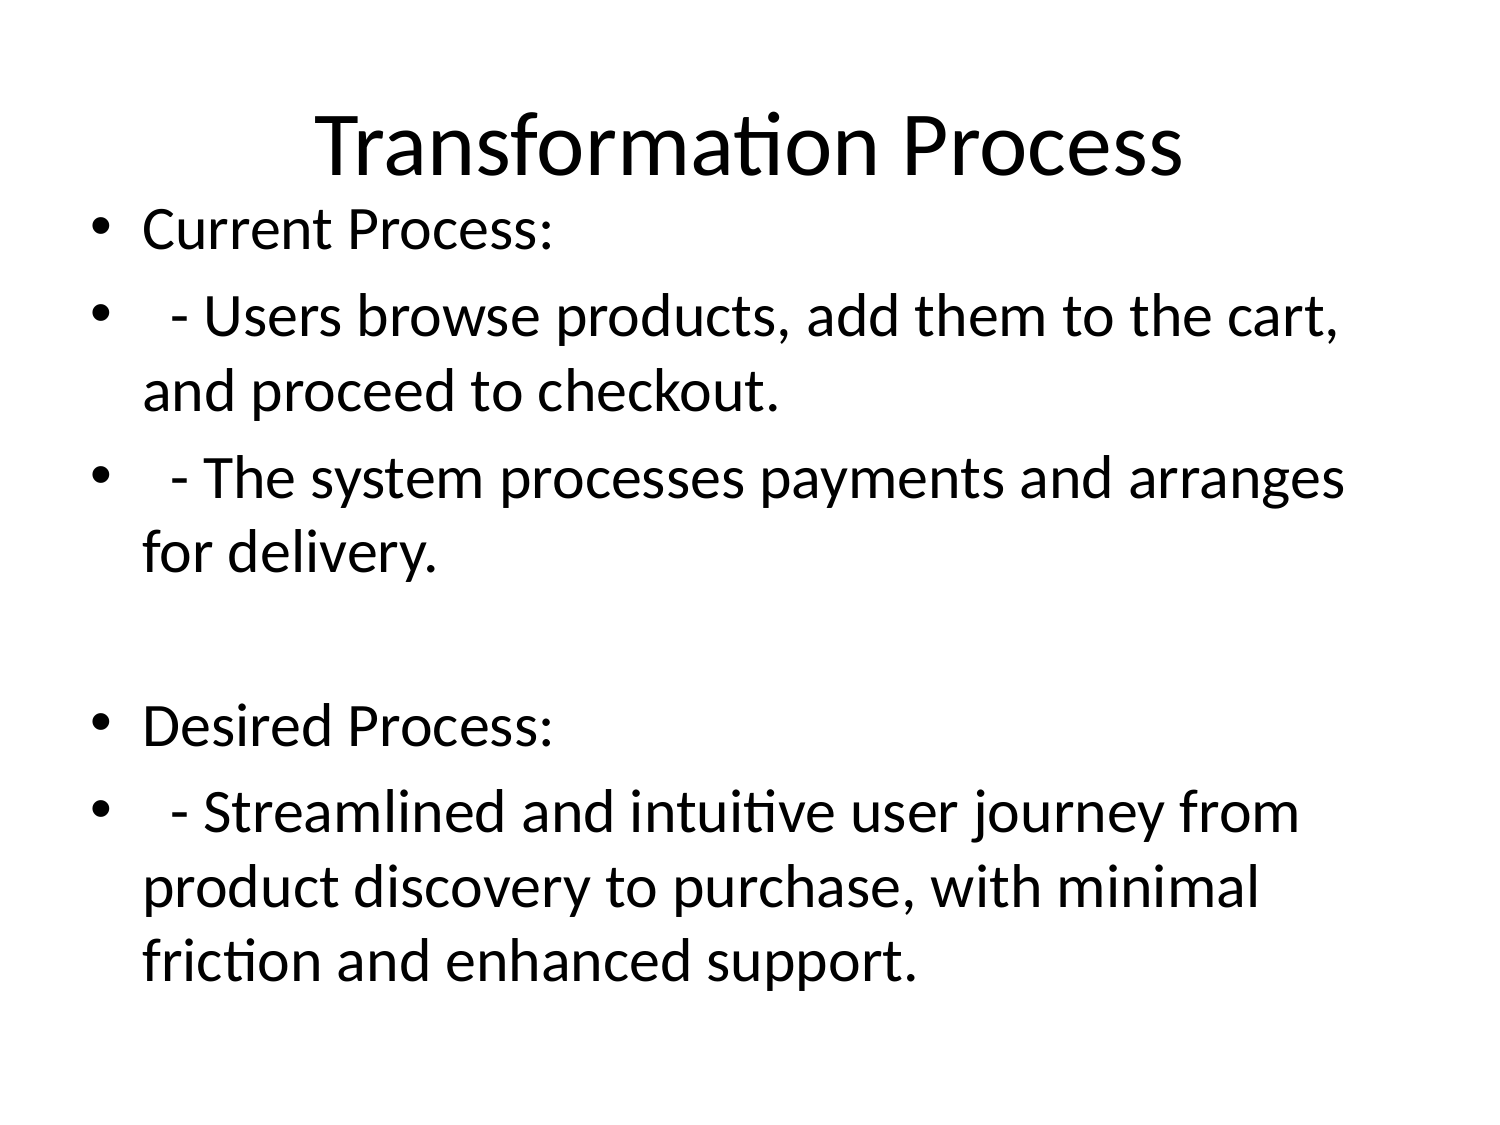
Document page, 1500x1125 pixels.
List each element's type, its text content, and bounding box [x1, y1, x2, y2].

title Transformation Process [75, 45, 1425, 180]
list Current Process: - Users browse products, add them to the cart, and proceed to checkout. - The system processes payments and arranges for delivery. Desired Process: - Streamlined and intuitive user journey from product discovery to purchase, with minimal friction and enhanced support. [75, 180, 1425, 1005]
